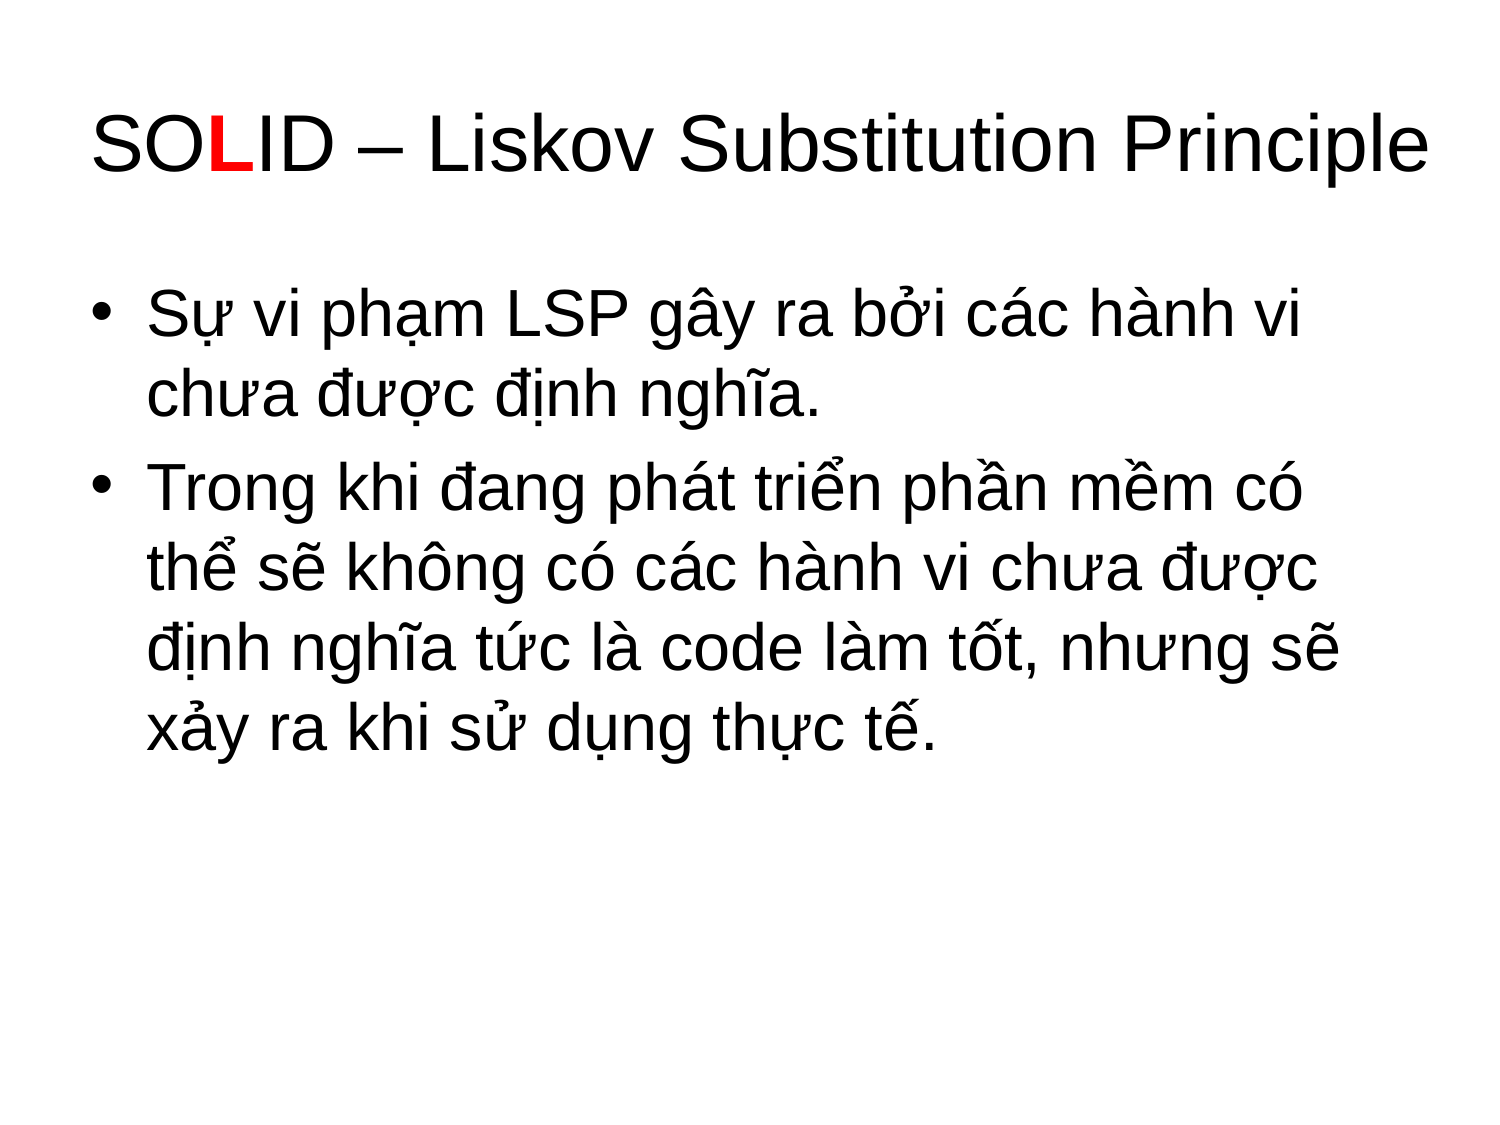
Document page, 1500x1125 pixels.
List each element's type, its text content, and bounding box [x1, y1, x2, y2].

title SOLID – Liskov Substitution Principle [75, 45, 1500, 233]
list Sự vi phạm LSP gây ra bởi các hành vi chưa được định nghĩa. Trong khi đang phát triển phần mềm có thể sẽ không có các hành vi chưa được định nghĩa tức là code làm tốt, nhưng sẽ xảy ra khi sử dụng thực tế. [75, 262, 1425, 1005]
